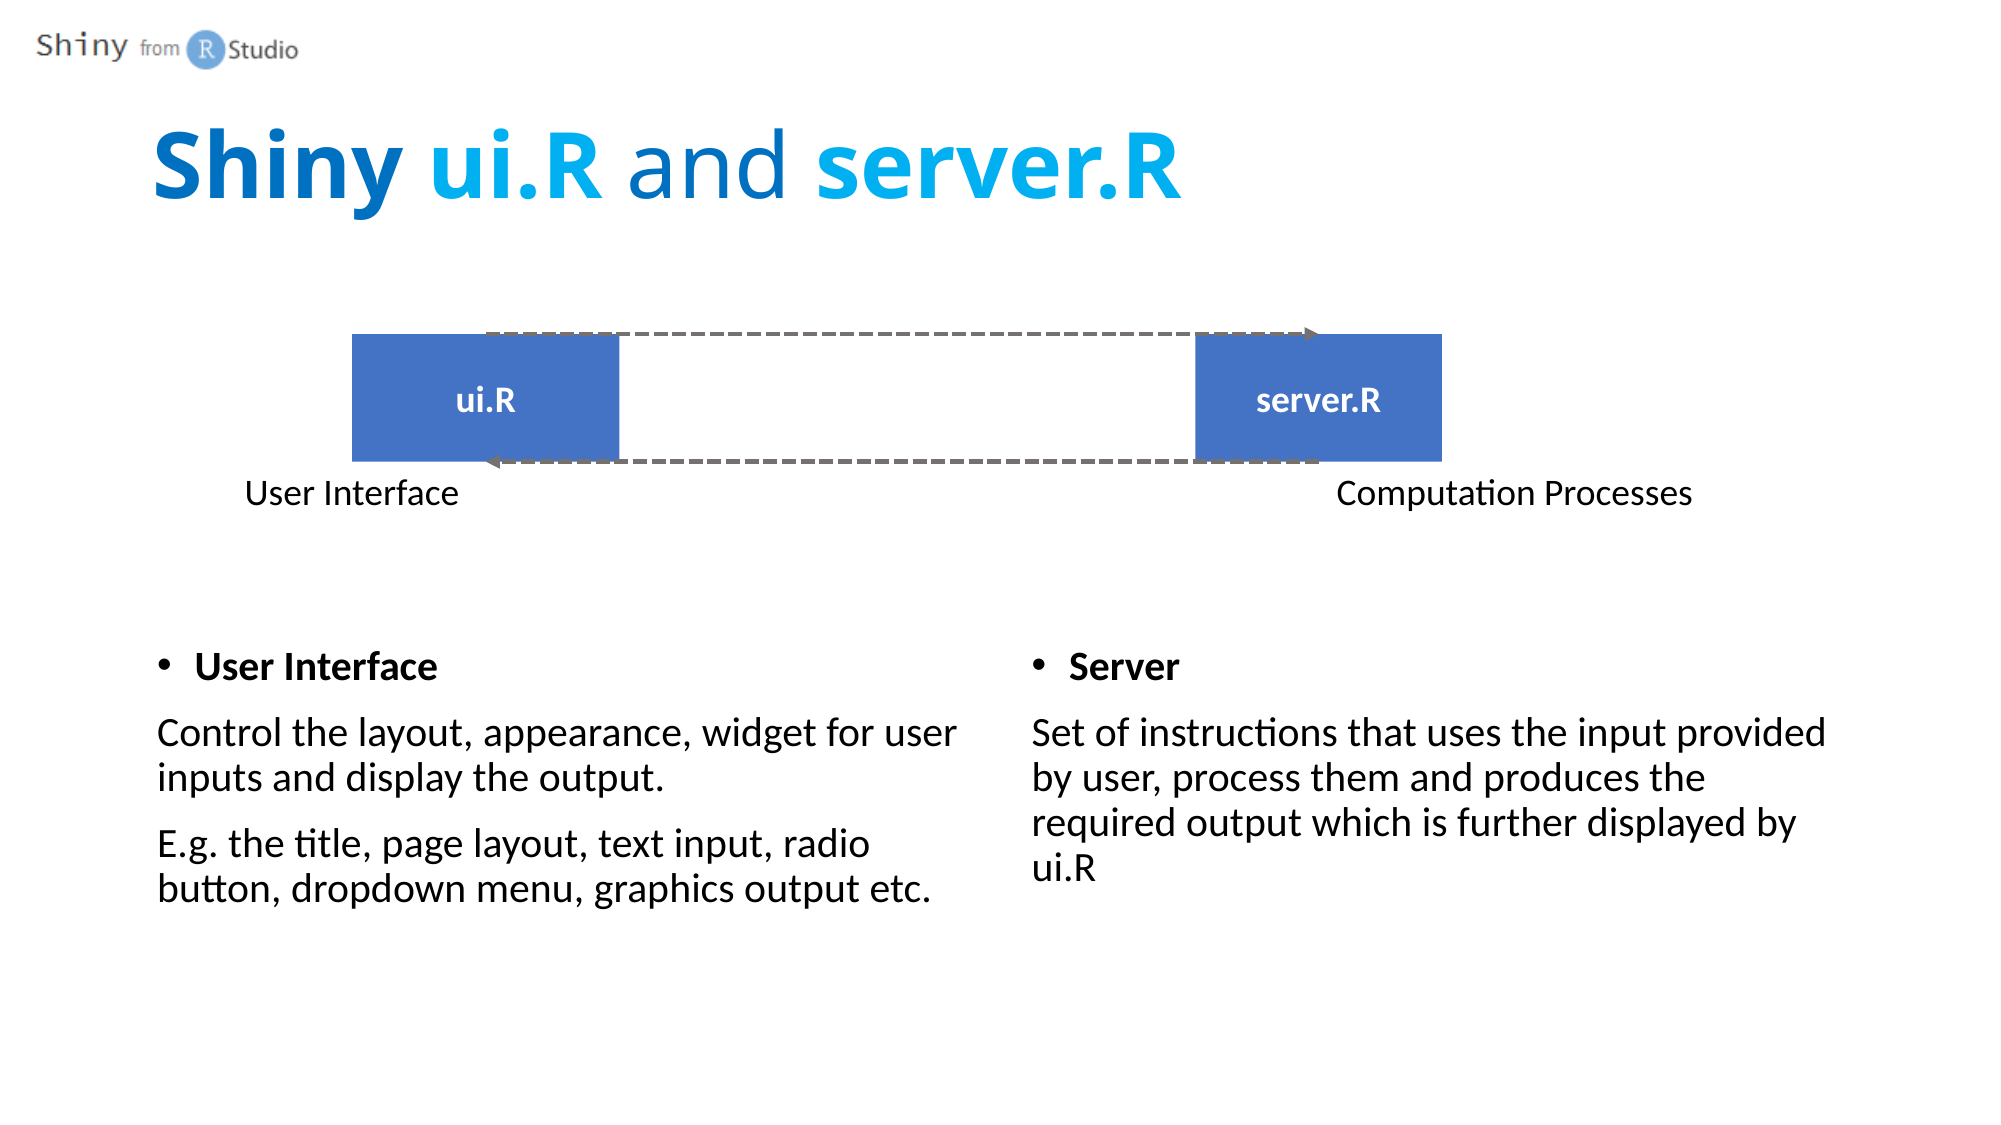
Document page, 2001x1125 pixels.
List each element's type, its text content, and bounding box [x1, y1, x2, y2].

title Shiny ui.R and server.R [137, 59, 902, 278]
list User Interface Control the layout, appearance, widget for user inputs and display the output. E.g. the title, page layout, text input, radio button, dropdown menu, graphics output etc. [142, 636, 989, 931]
text_box User Interface [229, 460, 475, 521]
title Shiny ui.R and server.R [905, 59, 1863, 278]
picture [22, 13, 313, 85]
list Server Set of instructions that uses the input provided by user, process them and produces the required output which is further displayed by ui.R [1016, 636, 1867, 931]
text_box ui.R [351, 333, 620, 463]
text_box Computation Processes [1321, 460, 1709, 521]
text_box server.R [1194, 333, 1443, 463]
